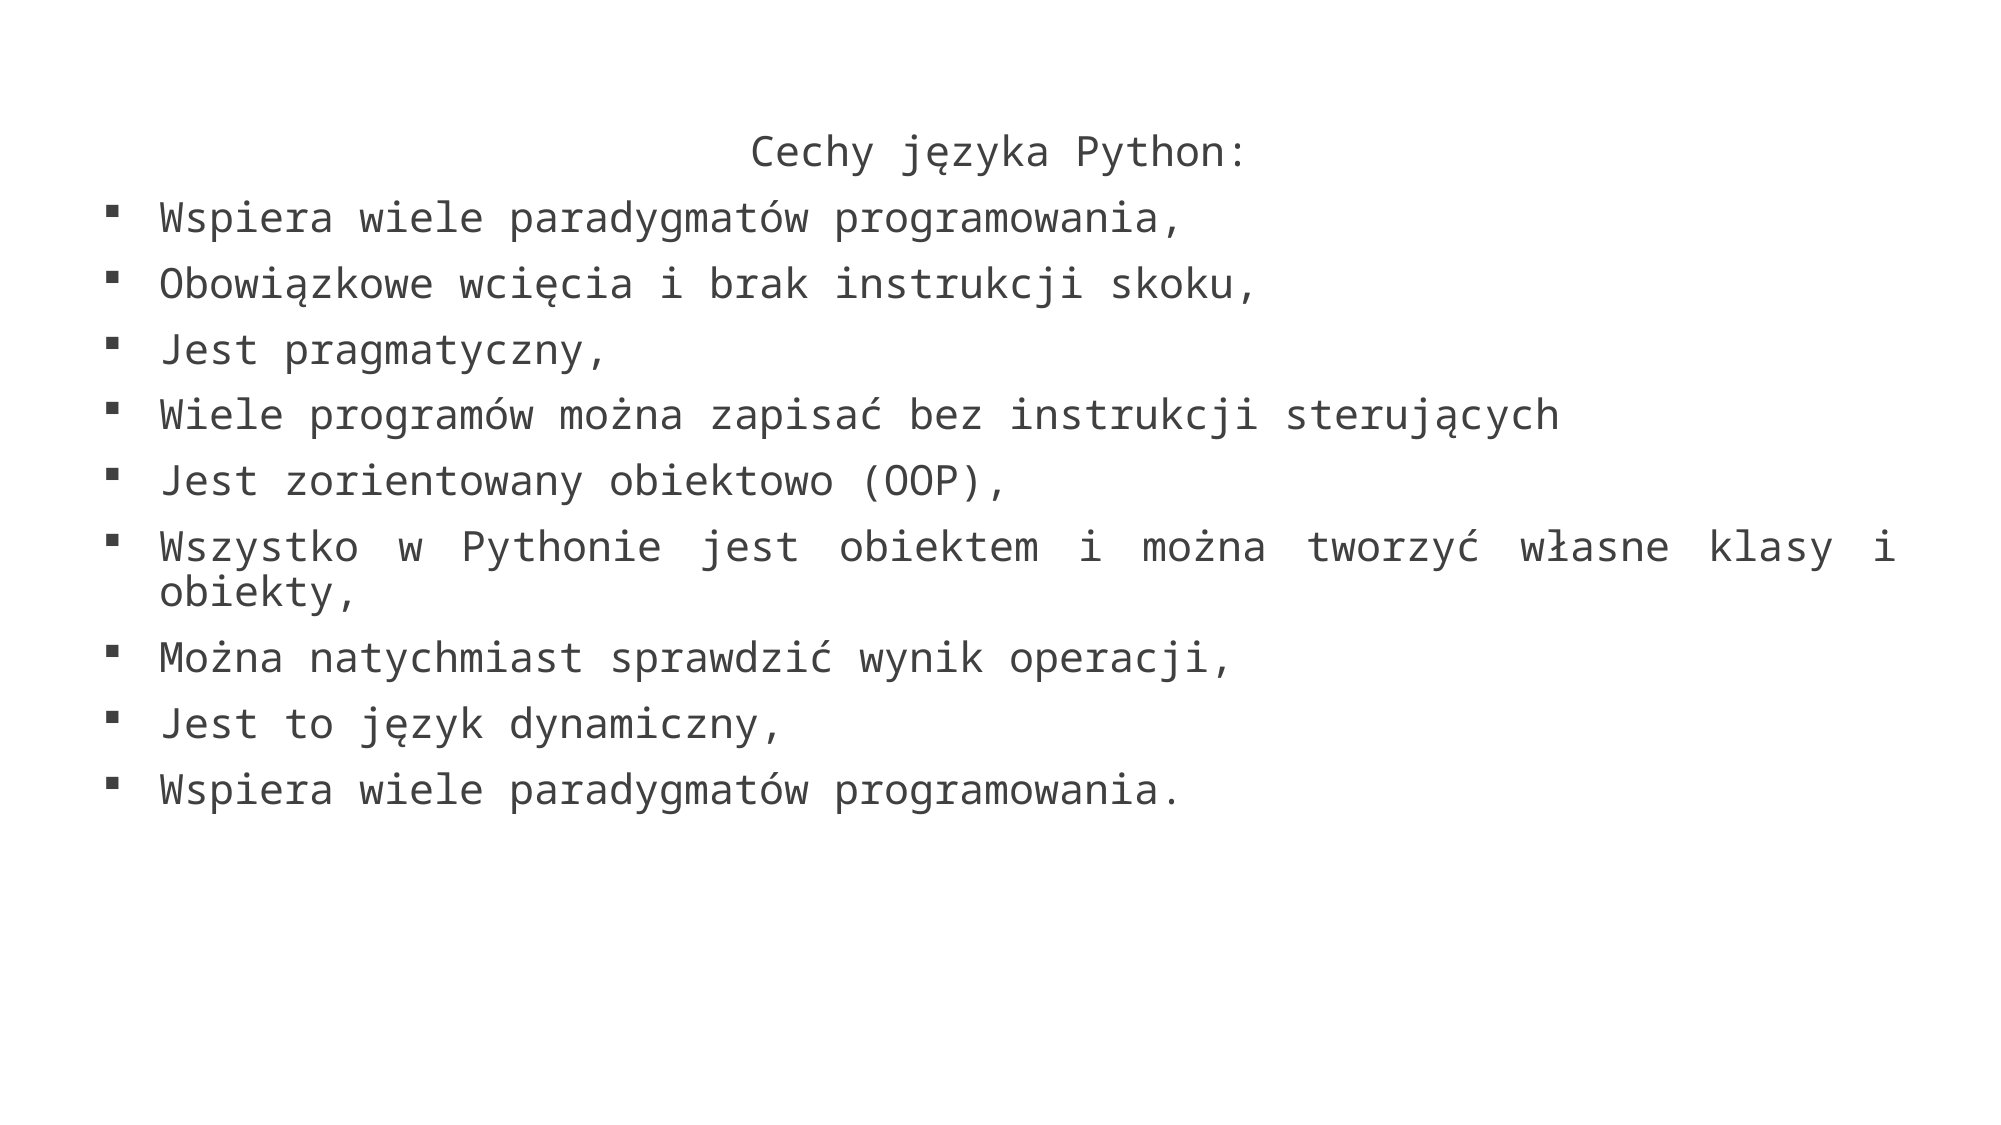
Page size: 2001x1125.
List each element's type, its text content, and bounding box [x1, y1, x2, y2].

subtitle Cechy języka Python: Wspiera wiele paradygmatów programowania, Obowiązkowe wcięcia i brak instrukcji skoku, Jest pragmatyczny, Wiele programów można zapisać bez instrukcji sterujących Jest zorientowany obiektowo (OOP), Wszystko w Pythonie jest obiektem i można tworzyć własne klasy i obiekty, Można natychmiast sprawdzić wynik operacji, Jest to język dynamiczny, Wspiera wiele paradygmatów programowania. [87, 122, 1913, 936]
